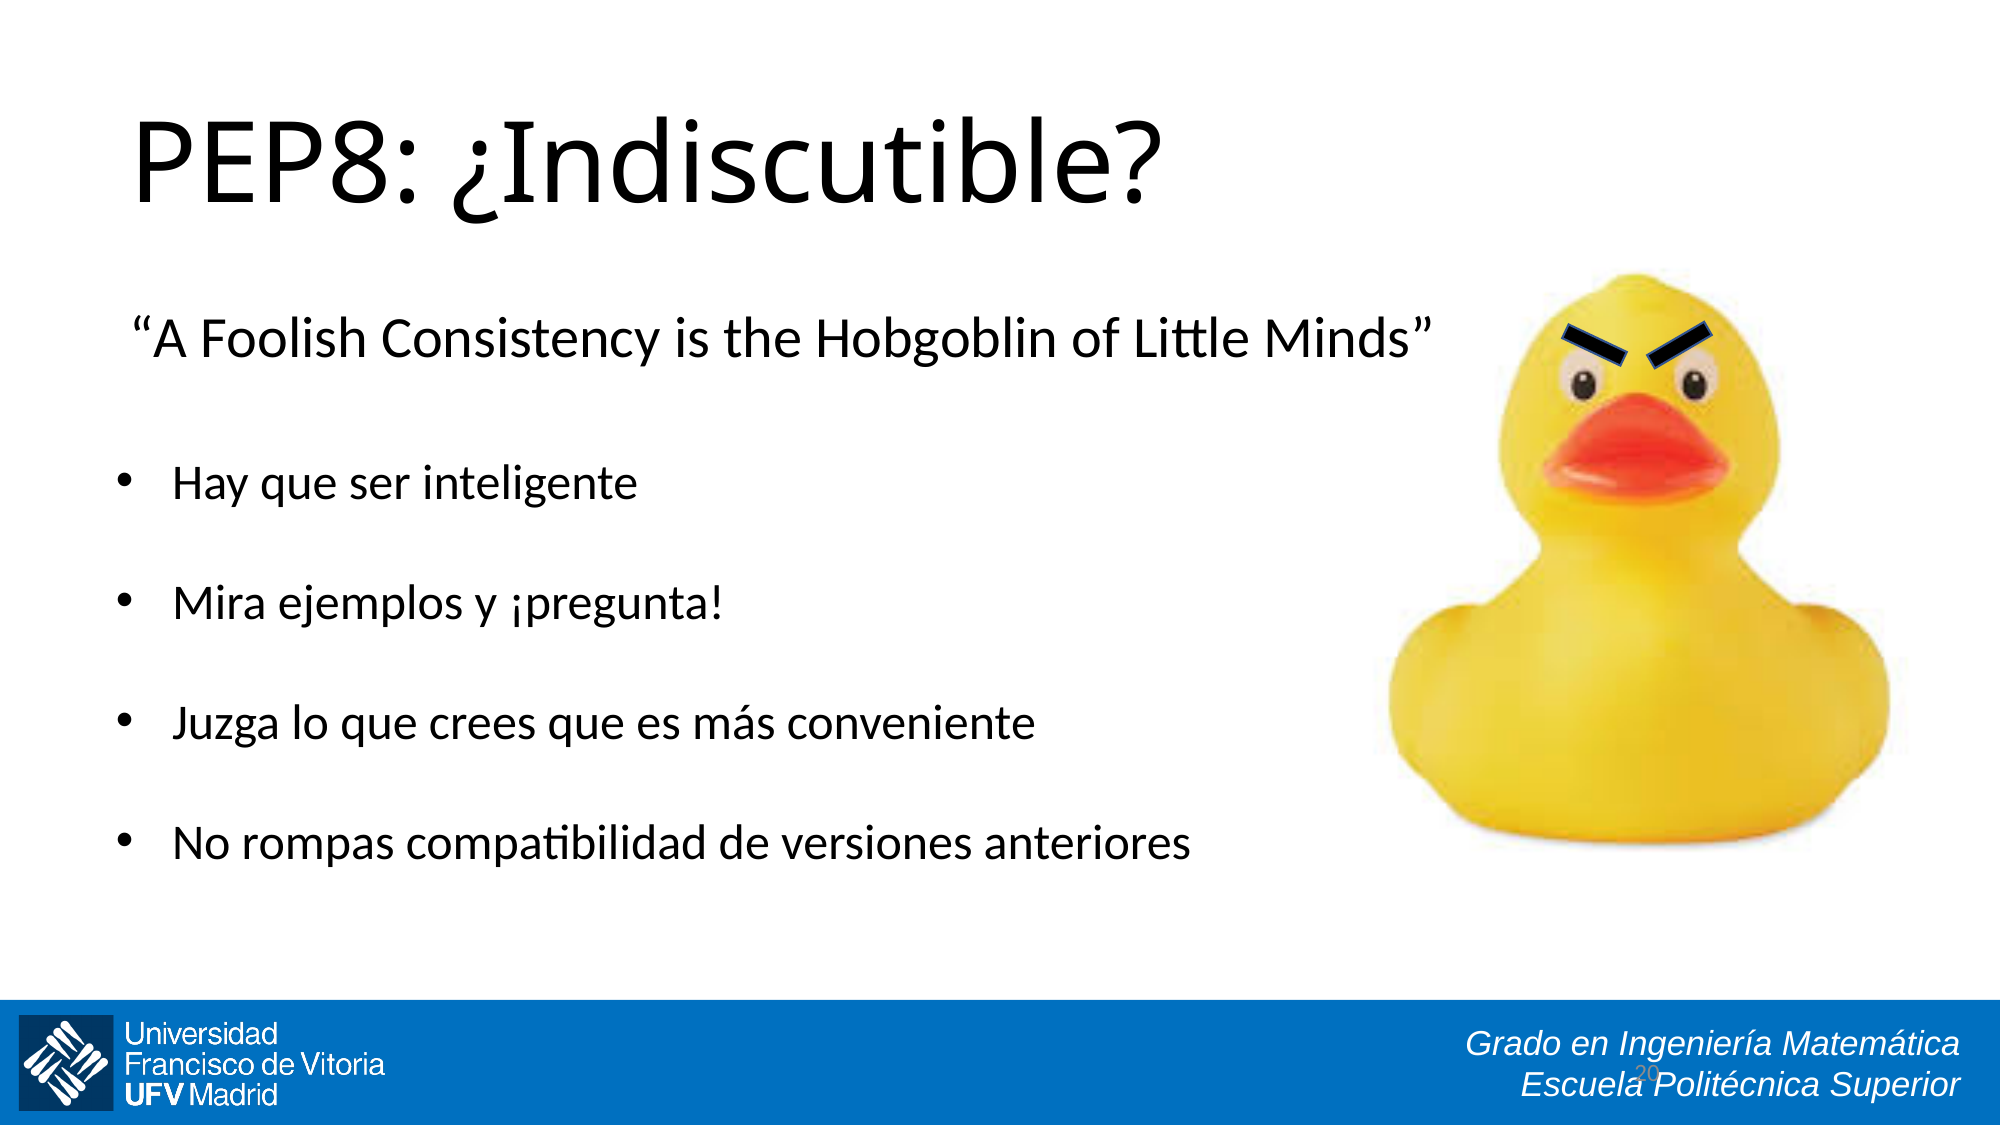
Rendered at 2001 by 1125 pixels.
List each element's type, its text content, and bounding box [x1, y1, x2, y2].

text_box “A Foolish Consistency is the Hobgoblin of Little Minds” [114, 292, 1302, 377]
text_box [1302, 221, 1985, 904]
text_box Hay que ser inteligente Mira ejemplos y ¡pregunta! Juzga lo que crees que es más conveniente No rompas compatibilidad de versiones anteriores [101, 442, 1302, 878]
slide_number 20 [1602, 1042, 1675, 1102]
text_box PEP8: ¿Indiscutible? [114, 98, 1259, 227]
picture [18, 1015, 417, 1125]
